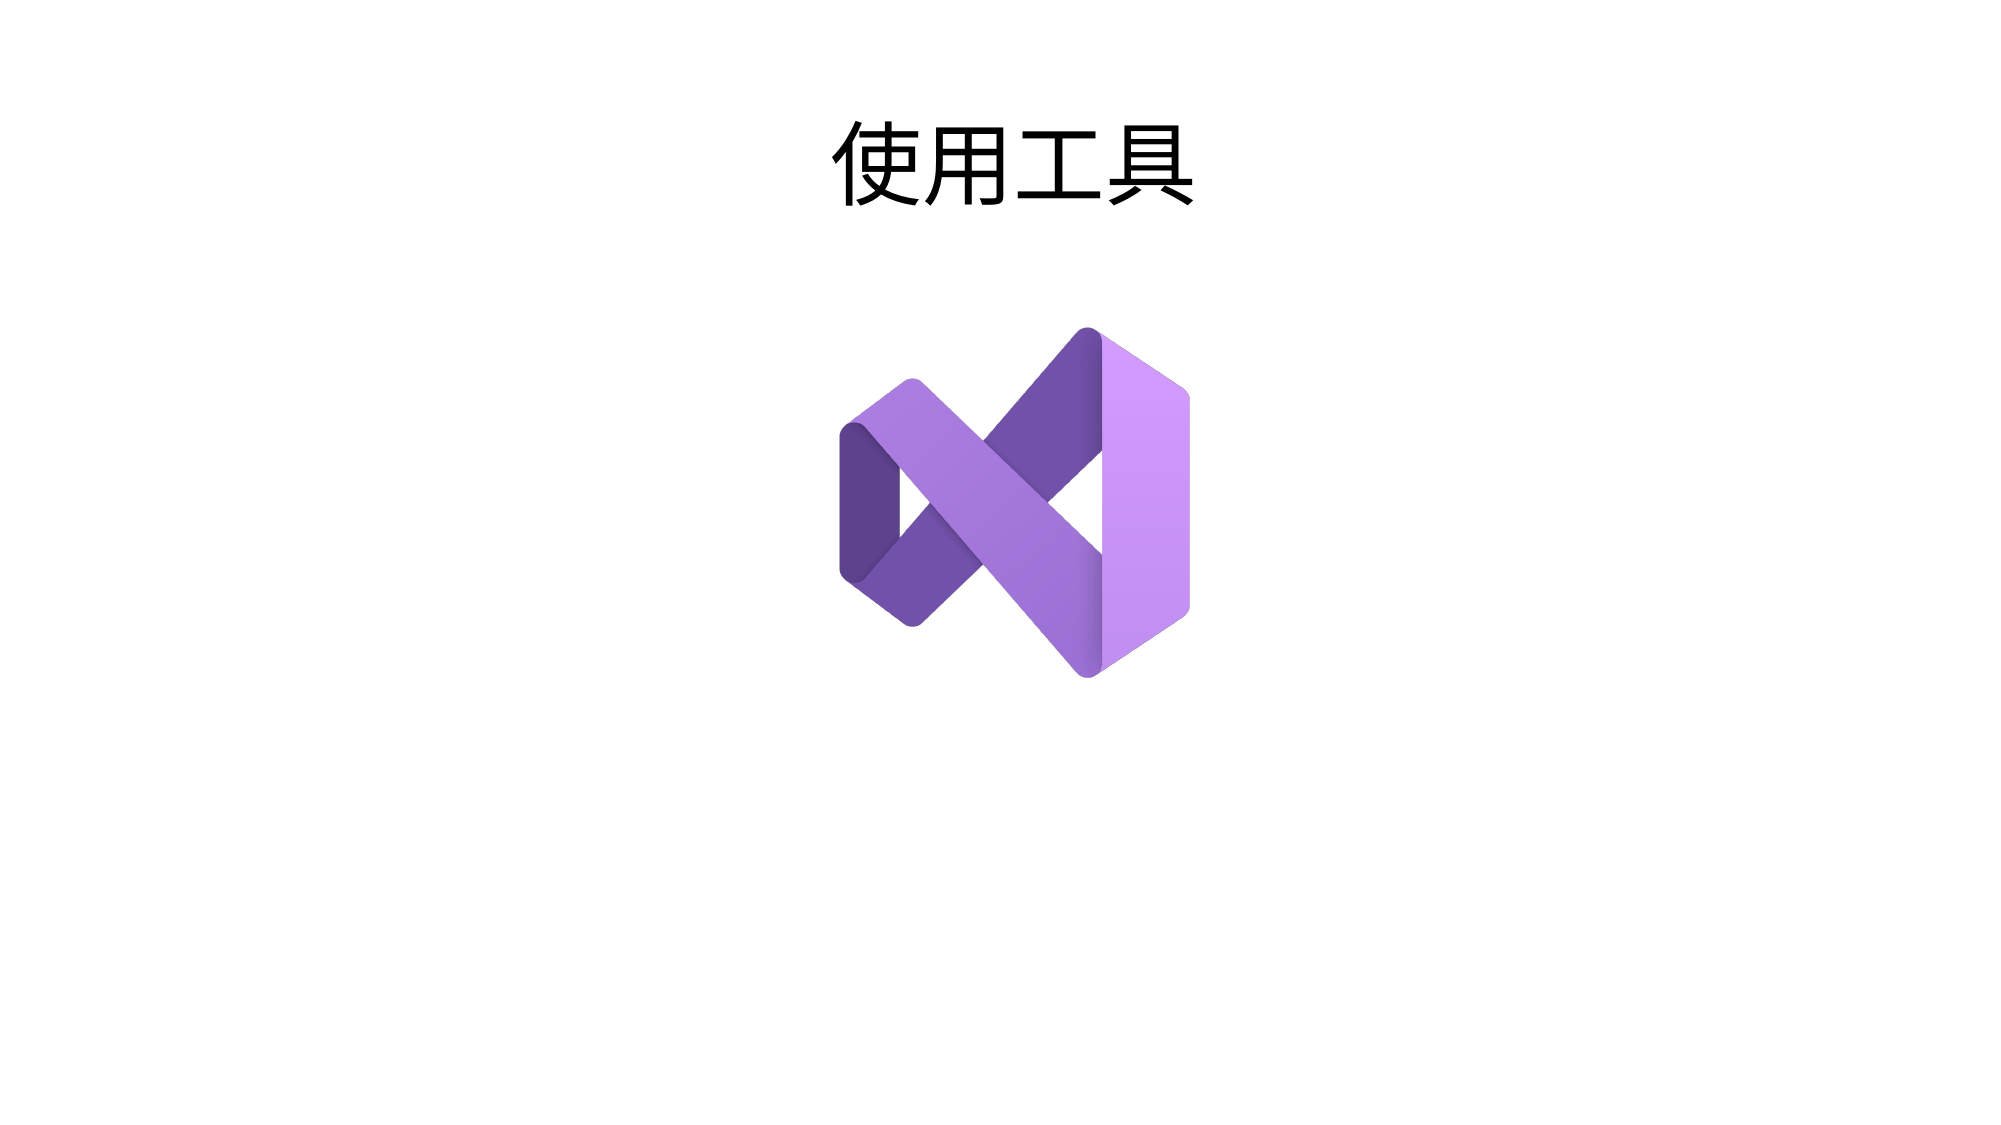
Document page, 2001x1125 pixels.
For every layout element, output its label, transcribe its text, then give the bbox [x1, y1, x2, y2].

title 使用工具 [137, 59, 1863, 278]
picture [823, 311, 1206, 694]
